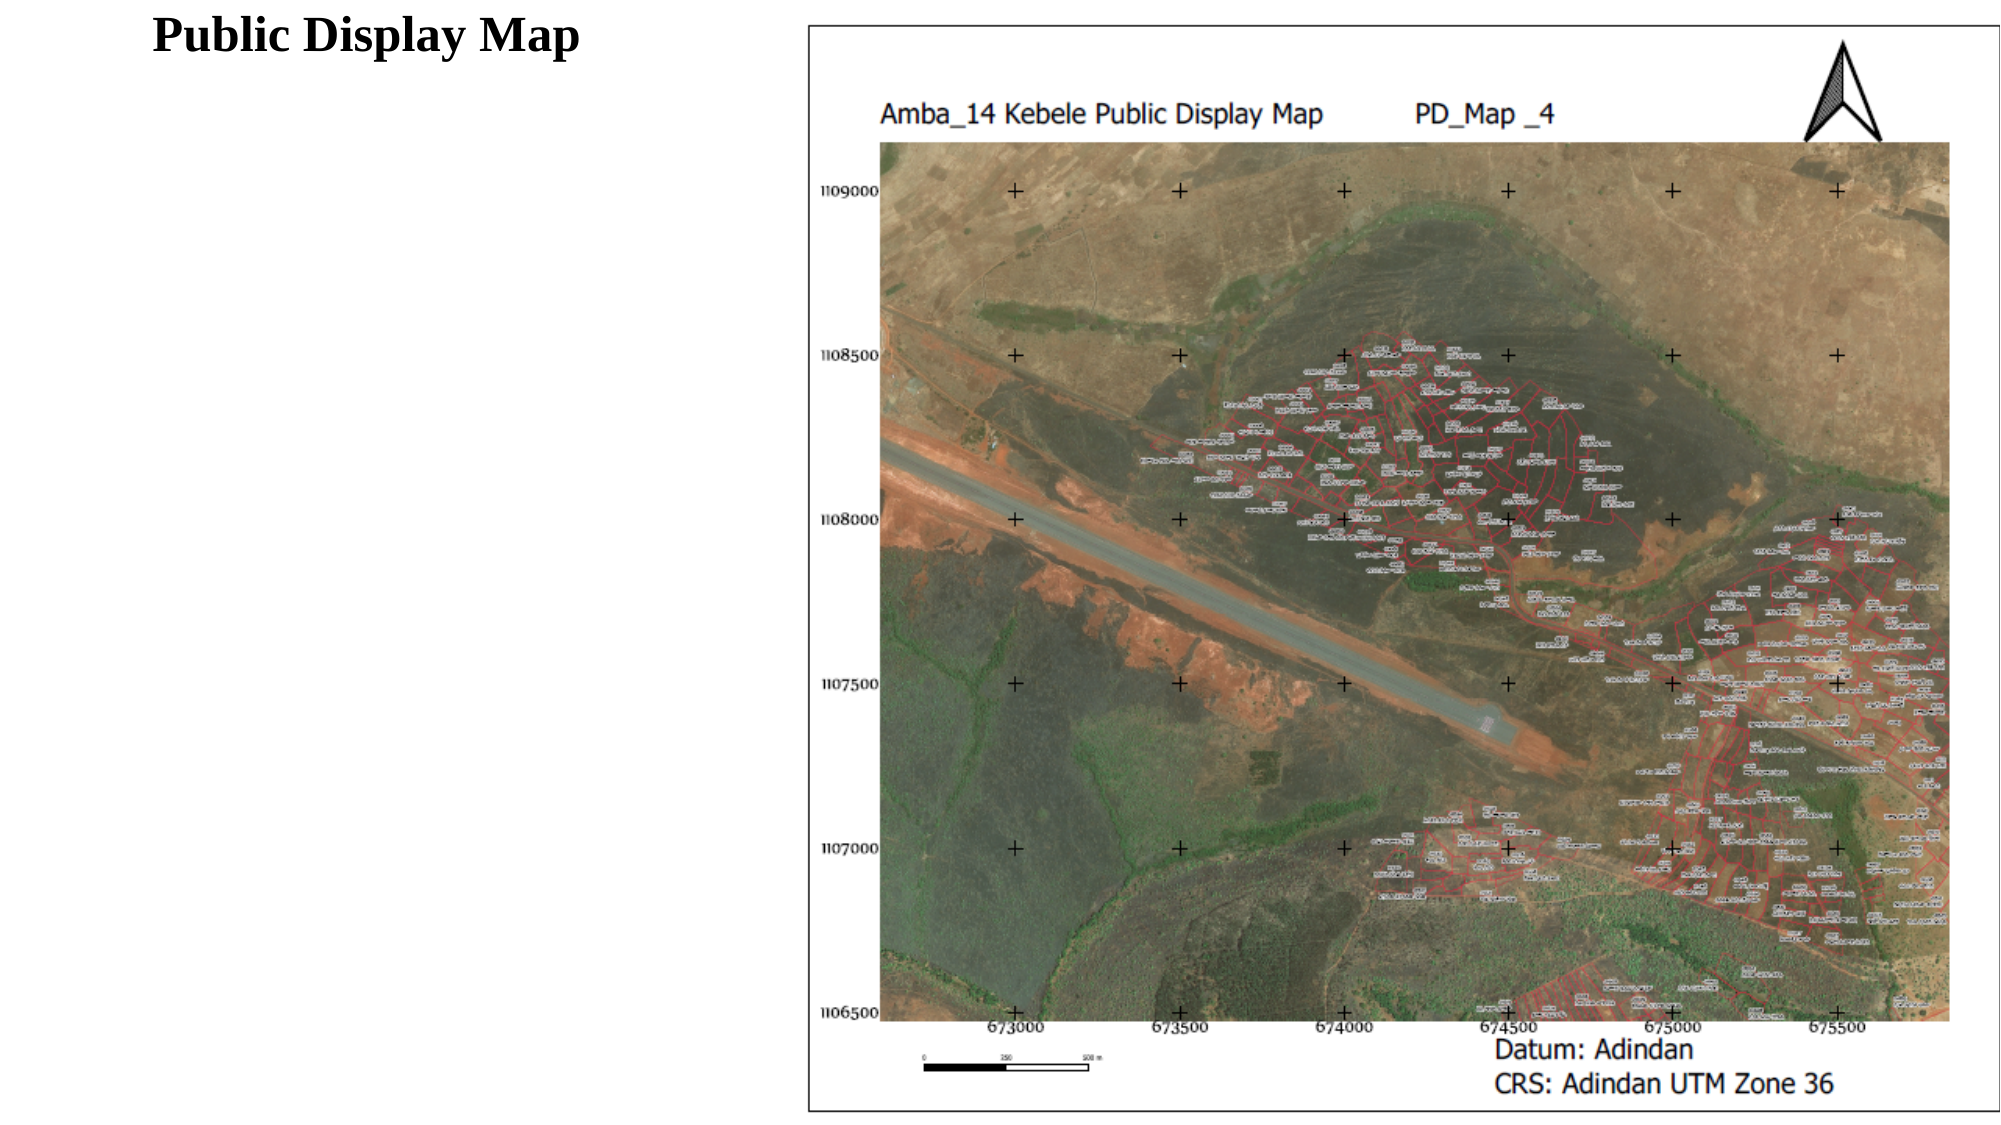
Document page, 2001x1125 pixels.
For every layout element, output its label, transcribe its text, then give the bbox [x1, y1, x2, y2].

title Public Display Map [137, 0, 785, 71]
picture [785, 0, 2000, 1125]
